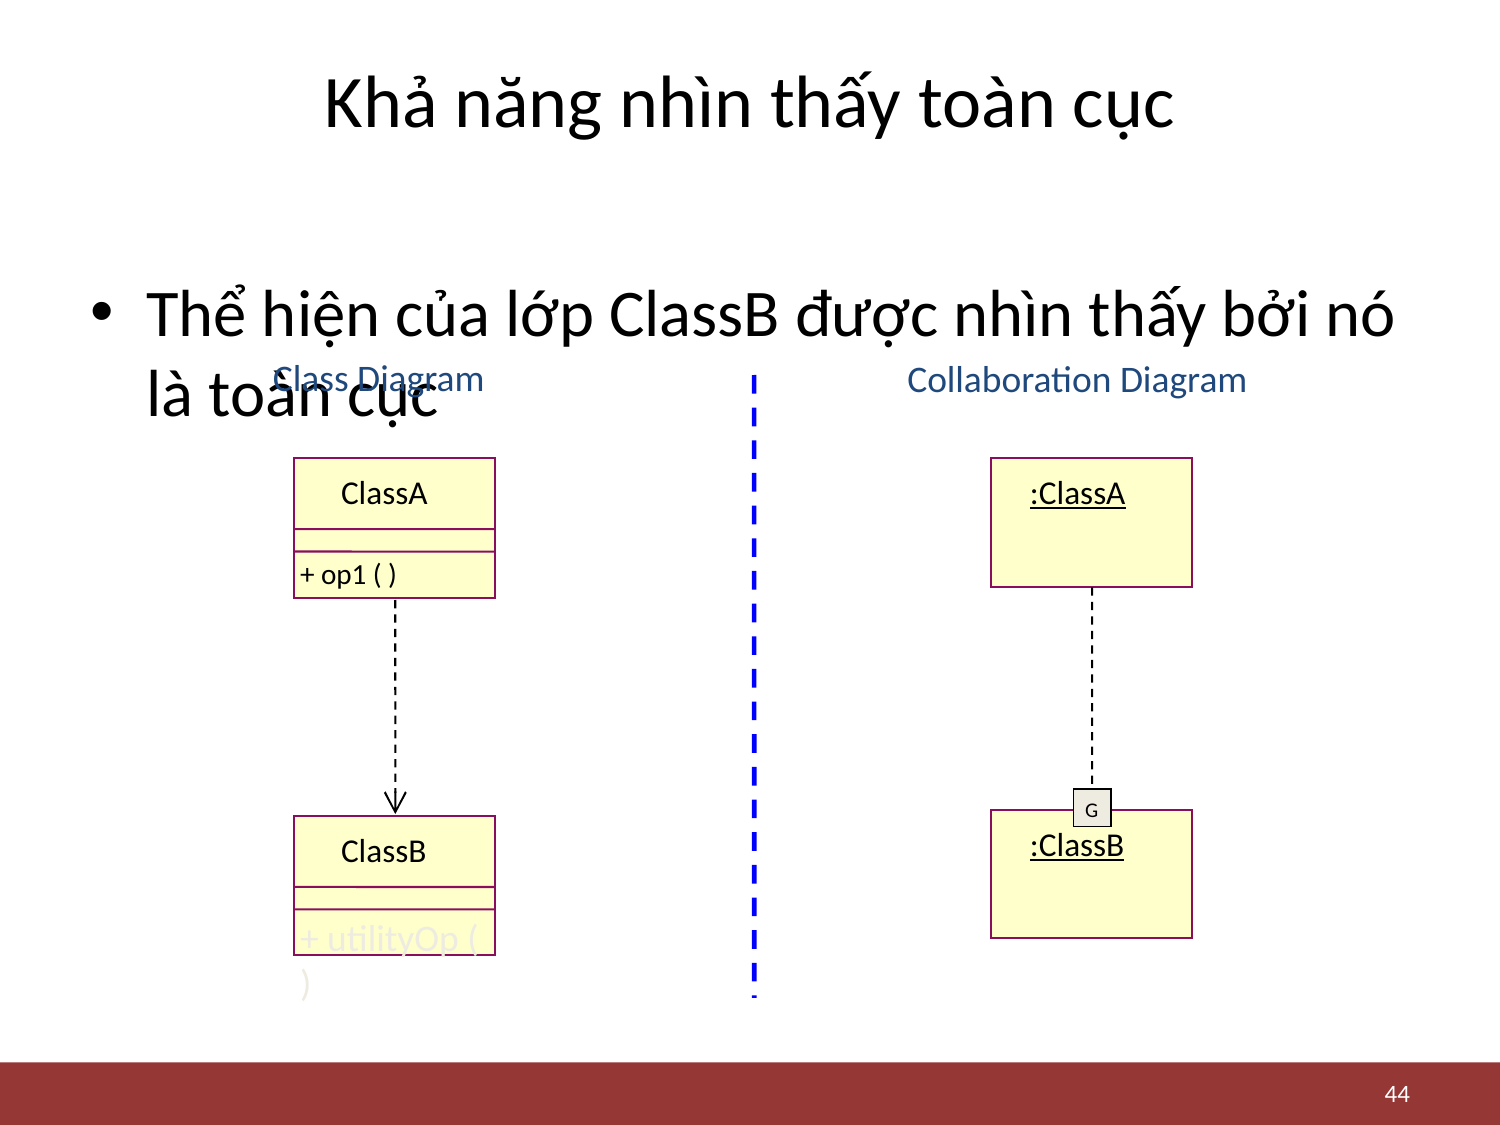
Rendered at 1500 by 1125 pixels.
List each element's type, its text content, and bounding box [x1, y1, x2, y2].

list Thể hiện của lớp ClassB được nhìn thấy bởi nó là toàn cục [75, 262, 1425, 1005]
text_box [1107, 789, 1111, 827]
text_box [293, 458, 496, 529]
text_box ClassA [340, 471, 428, 512]
text_box [427, 552, 496, 598]
text_box [293, 530, 496, 551]
text_box + op1 ( ) [284, 548, 427, 599]
slide_number 44 [1074, 1072, 1425, 1113]
text_box Class Diagram [255, 345, 503, 409]
text_box [990, 458, 1193, 587]
text_box [383, 789, 407, 815]
title Khả năng nhìn thấy toàn cục [75, 45, 1425, 150]
text_box Collaboration Diagram [889, 345, 1266, 409]
text_box [990, 809, 1193, 939]
text_box ClassB [341, 829, 427, 870]
text_box + utilityOp ( ) [284, 905, 502, 1011]
text_box G [1070, 789, 1107, 829]
text_box :ClassB [1030, 823, 1125, 864]
text_box :ClassA [1030, 471, 1126, 512]
